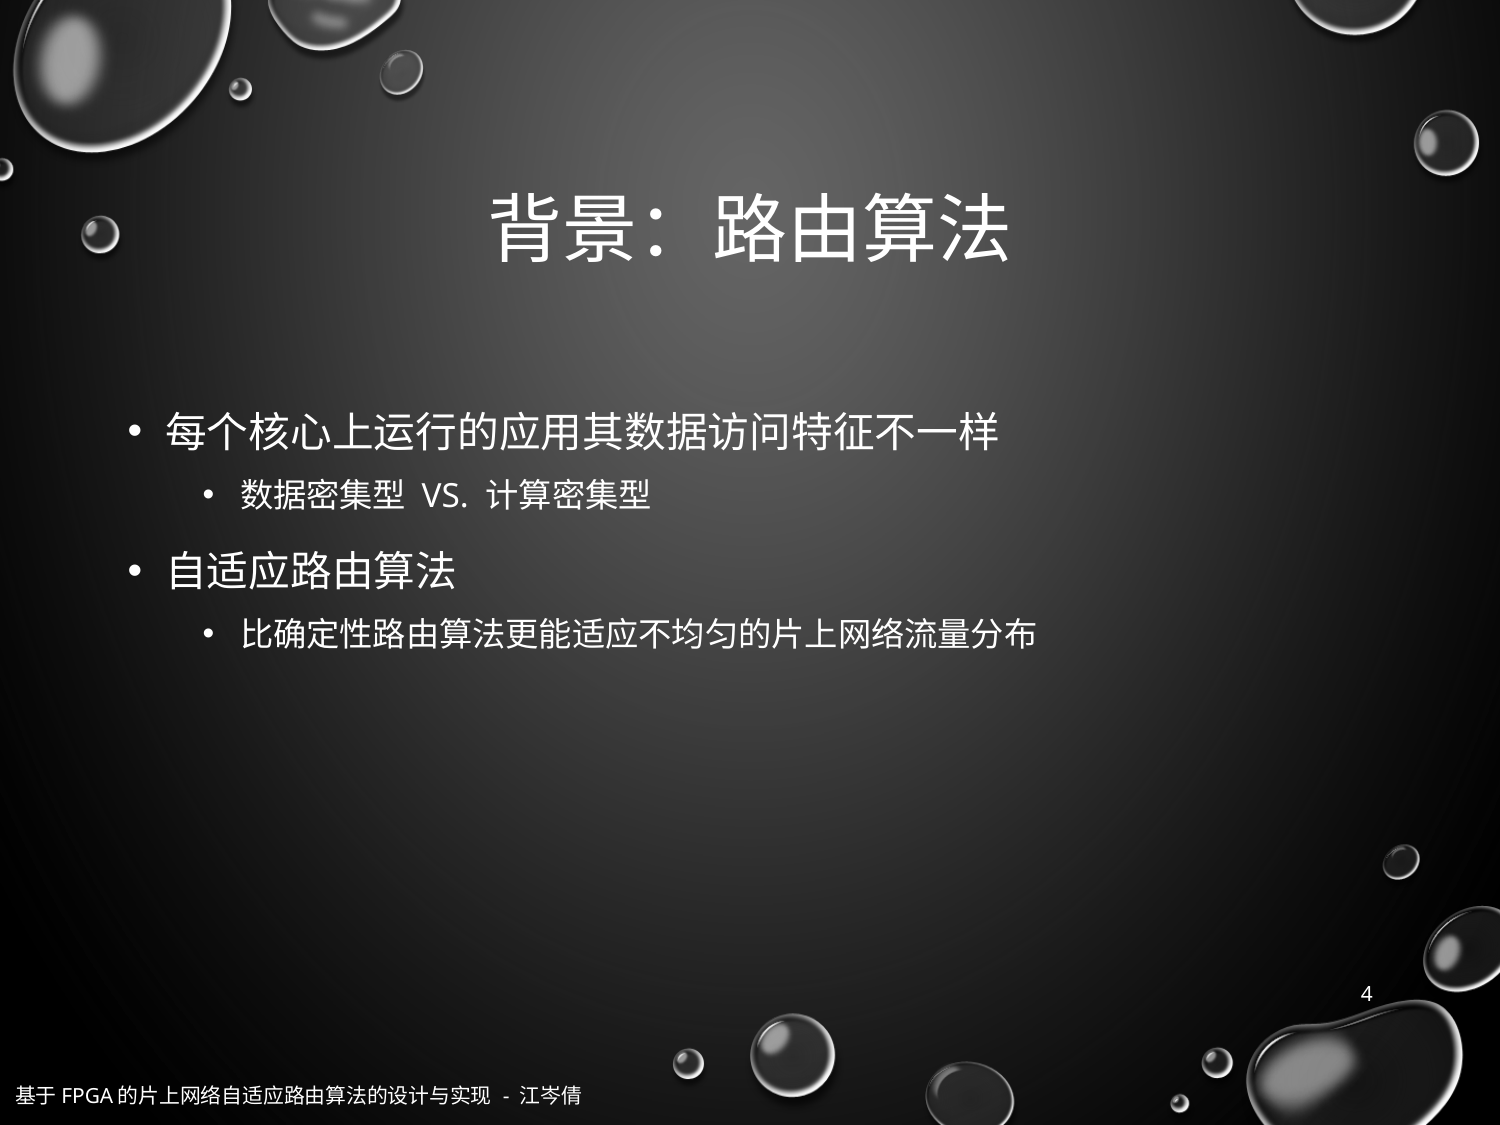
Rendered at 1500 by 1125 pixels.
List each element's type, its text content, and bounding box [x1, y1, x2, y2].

picture [0, 0, 1500, 1125]
footer 基于FPGA的片上网络自适应路由算法的设计与实现 - 江岑倩 [0, 1065, 821, 1125]
list 每个核心上运行的应用其数据访问特征不一样 数据密集型 vs. 计算密集型 自适应路由算法 比确定性路由算法更能适应不均匀的片上网络流量分布 [112, 388, 1388, 950]
title 背景：路由算法 [112, 101, 1388, 364]
slide_number 4 [1293, 965, 1388, 1025]
